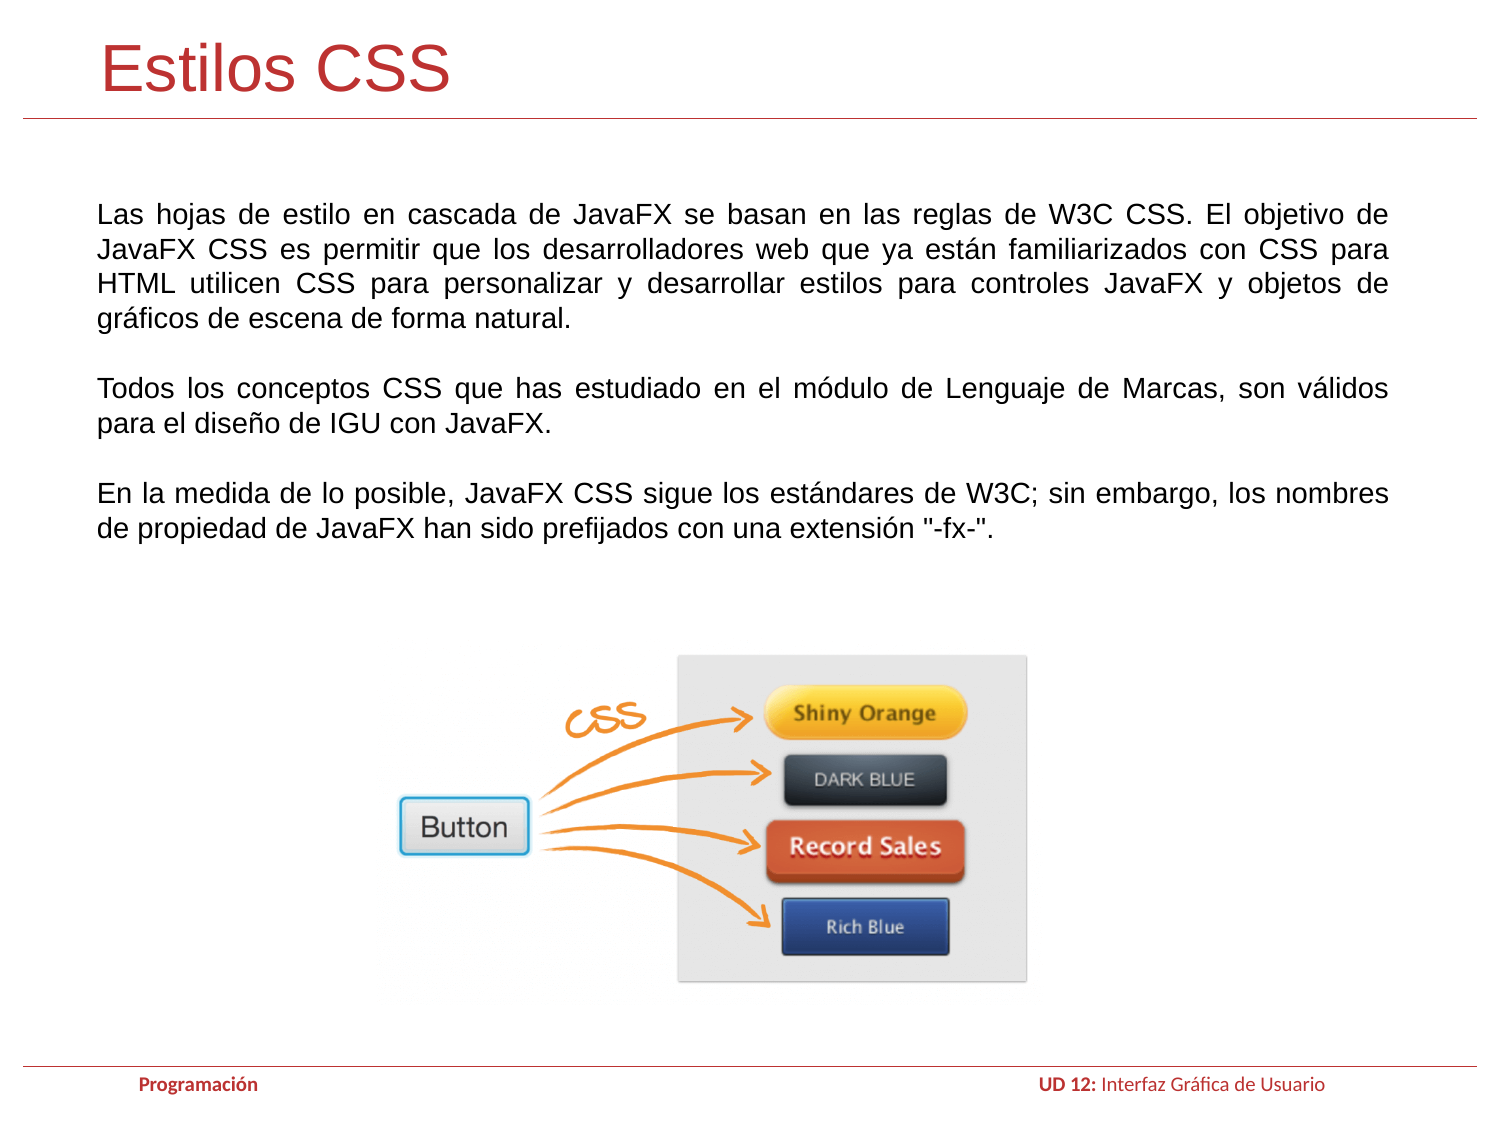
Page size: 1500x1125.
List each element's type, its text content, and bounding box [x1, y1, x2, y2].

picture [374, 632, 1044, 1006]
text_box Las hojas de estilo en cascada de JavaFX se basan en las reglas de W3C CSS. El objetivo de JavaFX CSS es permitir que los desarrolladores web que ya están familiarizados con CSS para HTML utilicen CSS para personalizar y desarrollar estilos para controles JavaFX y objetos de gráficos de escena de forma natural. Todos los conceptos CSS que has estudiado en el módulo de Lenguaje de Marcas, son válidos para el diseño de IGU con JavaFX. En la medida de lo posible, JavaFX CSS sigue los estándares de W3C; sin embargo, los nombres de propiedad de JavaFX han sido prefijados con una extensión "-fx-". [81, 187, 1407, 552]
text_box Programación UD 12: Interfaz Gráfica de Usuario [23, 1062, 1441, 1092]
text_box Estilos CSS [100, 23, 1317, 107]
